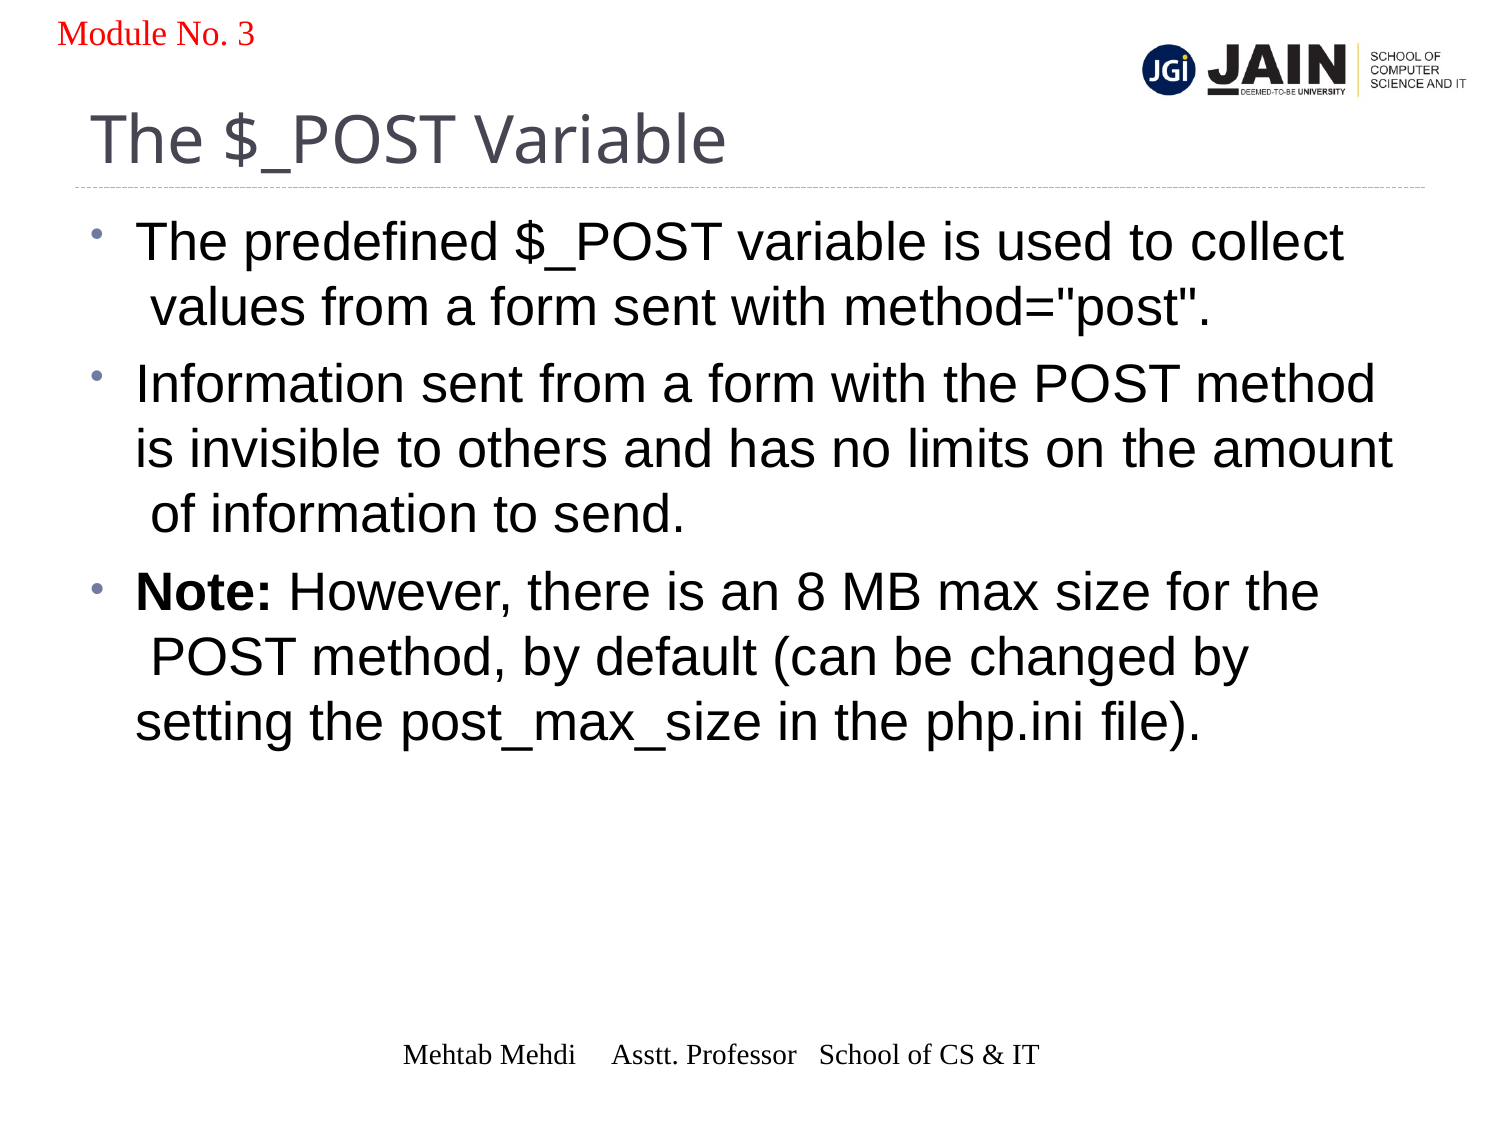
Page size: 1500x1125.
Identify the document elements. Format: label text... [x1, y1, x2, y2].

footer Mehtab Mehdi Asstt. Professor School of CS & IT [174, 1035, 1275, 1096]
title The $_POST Variable [87, 94, 780, 203]
text_box Module No. 3 [37, 0, 275, 63]
picture [1137, 37, 1476, 103]
text_box The predefined $_POST variable is used to collect values from a form sent with method="post". Information sent from a form with the POST method is invisible to others and has no limits on the amount of information to send. Note: However, there is an 8 MB max size for the POST method, by default (can be changed by setting the post_max_size in the php.ini file). [87, 203, 1395, 816]
